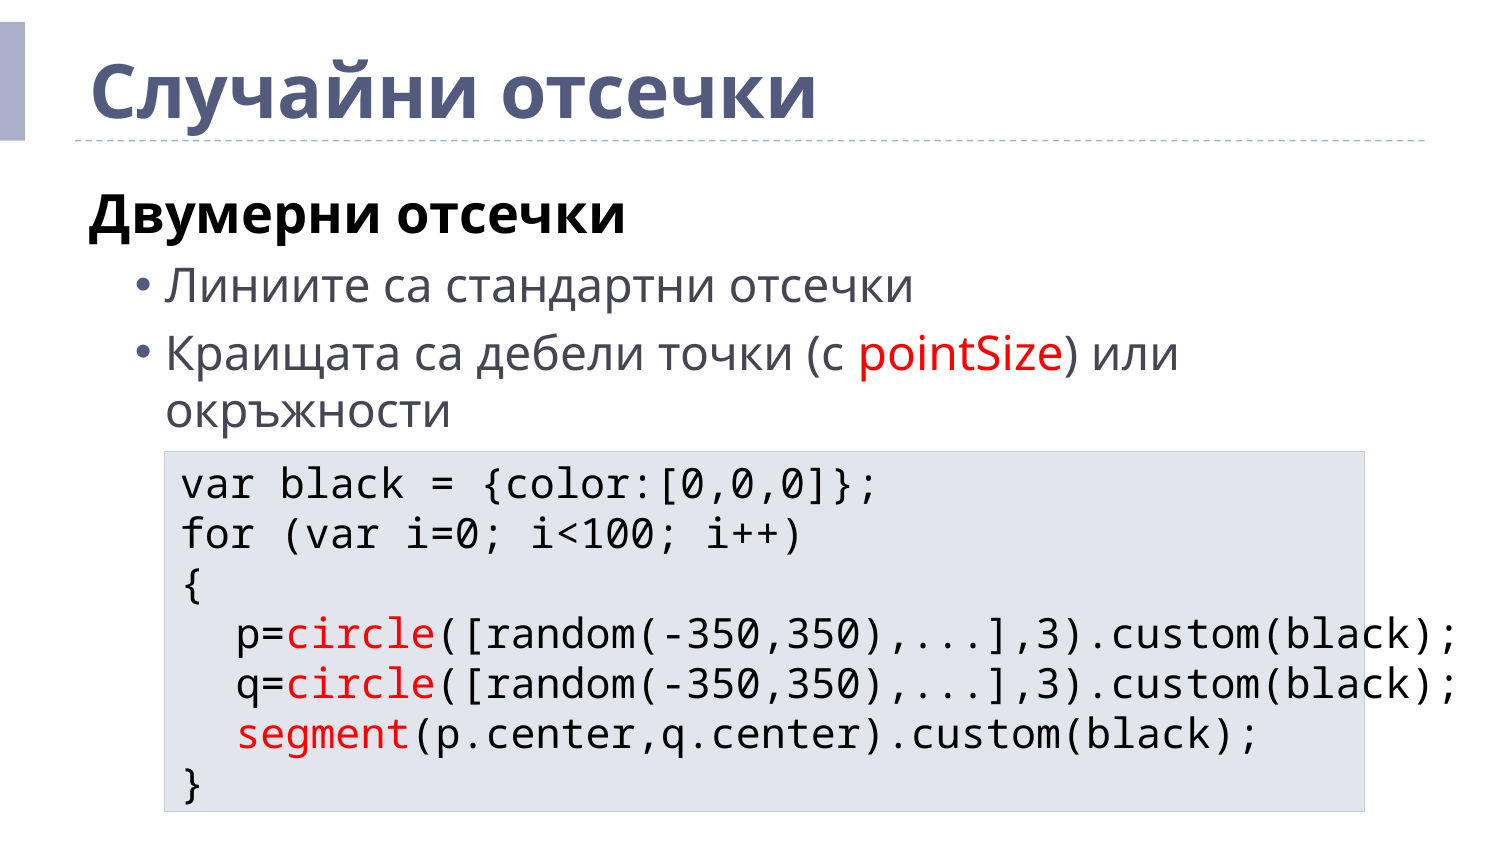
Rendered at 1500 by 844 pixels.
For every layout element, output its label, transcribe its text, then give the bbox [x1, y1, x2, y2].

text_box var black = {color:[0,0,0]}; for (var i=0; i<100; i++) { p=circle([random(-350,350),...],3).custom(black); q=circle([random(-350,350),...],3).custom(black); segment(p.center,q.center).custom(black); } [164, 451, 1365, 812]
title Случайни отсечки [75, 18, 1475, 141]
list Двумерни отсечки Линиите са стандартни отсечки Краищата са дебели точки (с pointSize) или окръжности [75, 171, 1475, 835]
